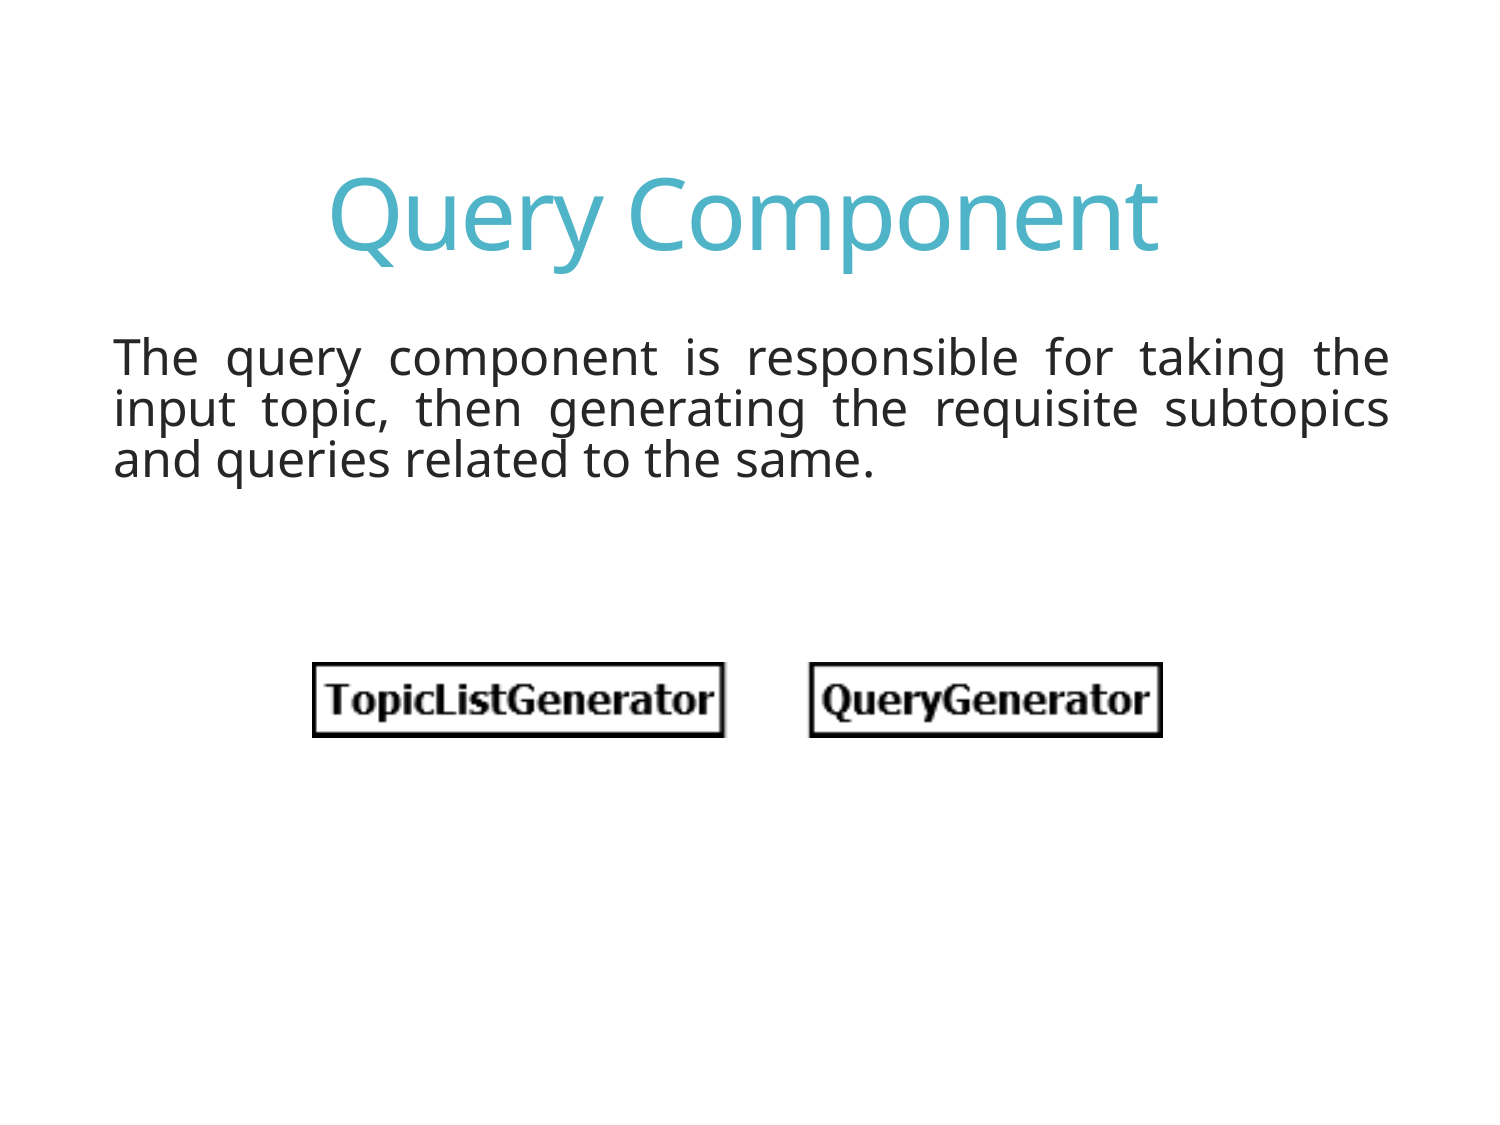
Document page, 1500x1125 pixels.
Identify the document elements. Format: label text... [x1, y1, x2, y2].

title Query Component [80, 81, 1407, 354]
list The query component is responsible for taking the input topic, then generating the requisite subtopics and queries related to the same. [83, 326, 1407, 945]
picture [312, 662, 1163, 738]
